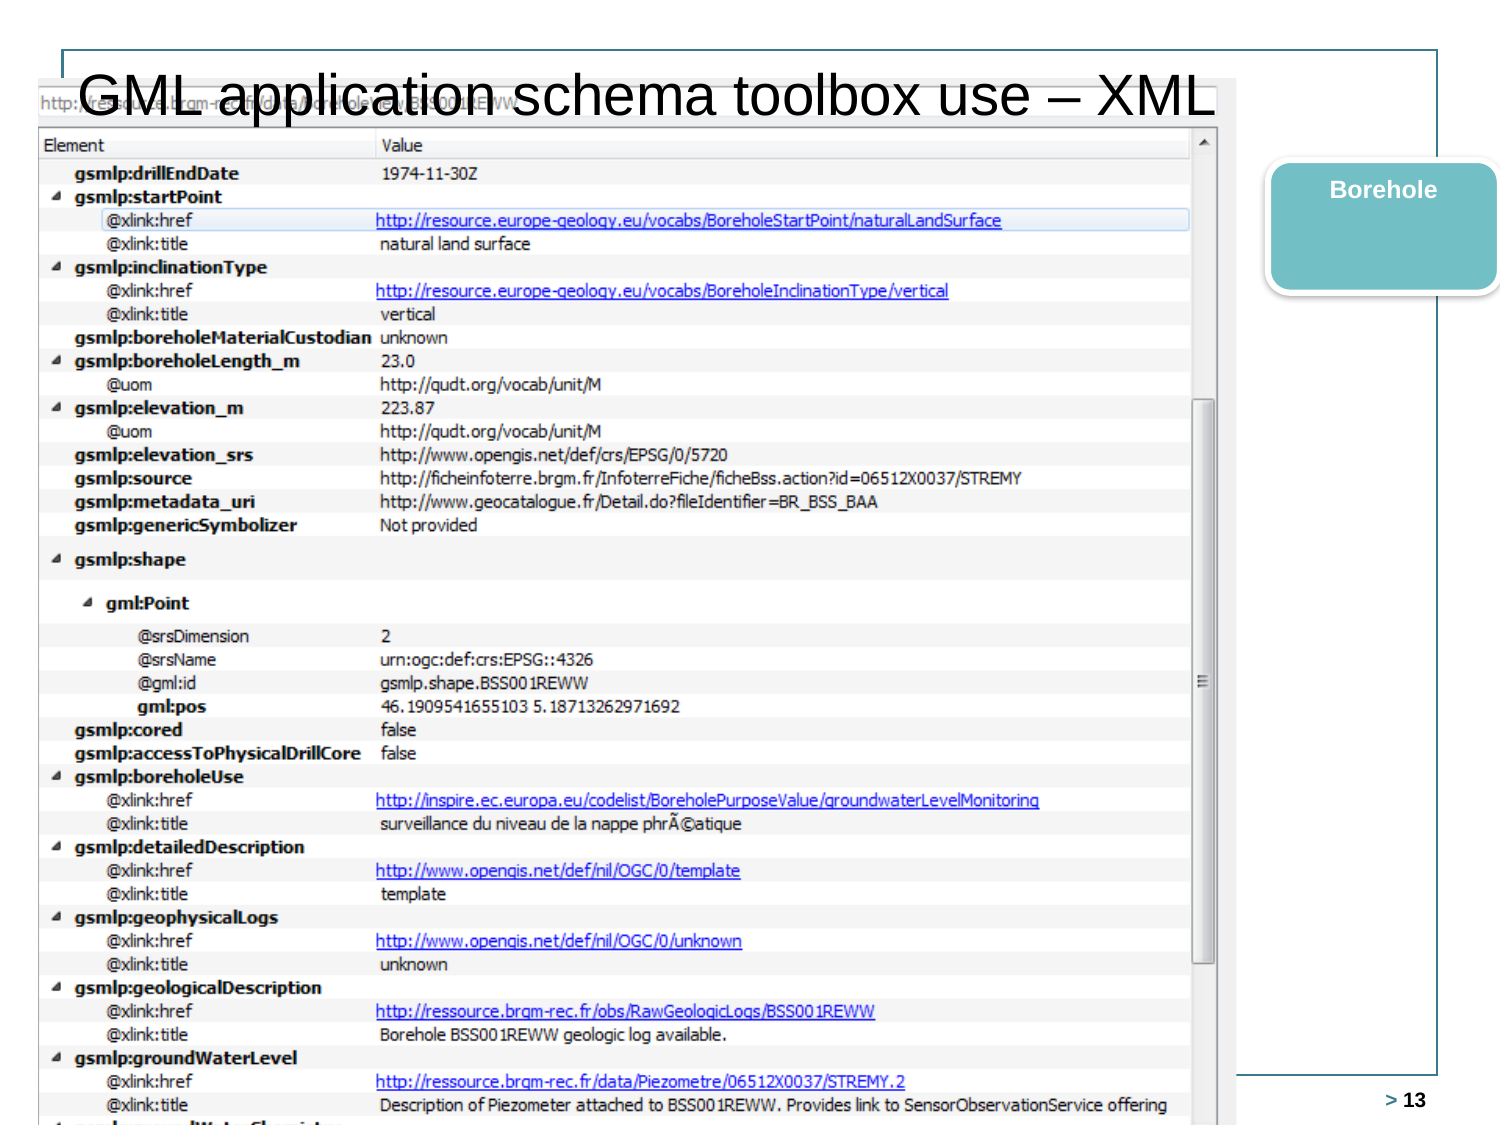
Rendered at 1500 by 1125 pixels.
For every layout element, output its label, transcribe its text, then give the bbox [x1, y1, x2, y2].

picture [37, 78, 1237, 1125]
title GML application schema toolbox use – XML [62, 50, 1436, 150]
slide_number > 13 [1242, 1079, 1442, 1125]
text_box Borehole [1264, 156, 1500, 296]
